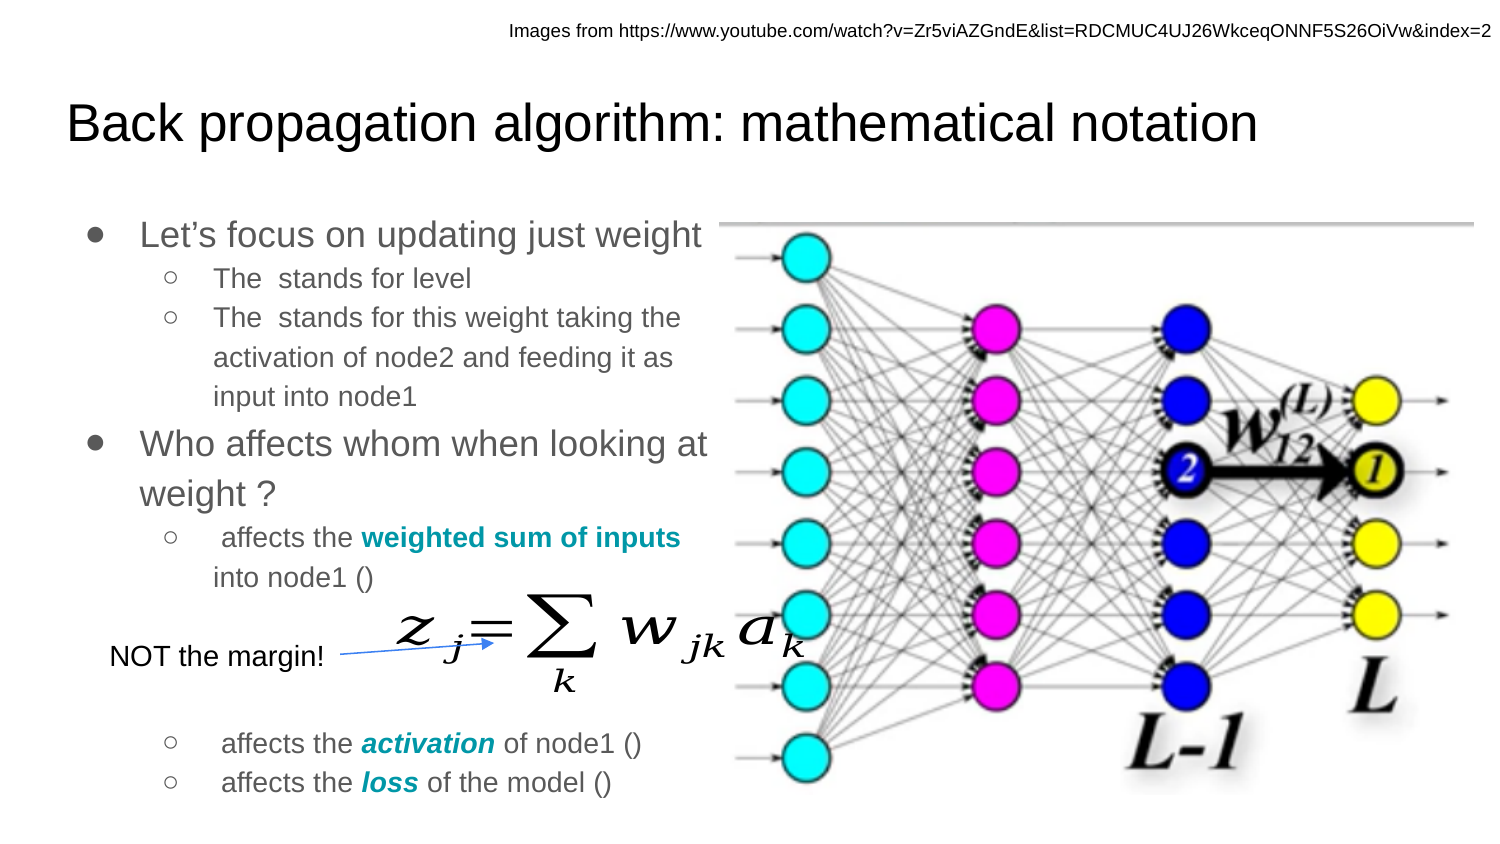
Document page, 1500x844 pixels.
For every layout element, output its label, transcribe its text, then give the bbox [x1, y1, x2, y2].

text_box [340, 642, 495, 655]
picture [719, 222, 1475, 795]
text_box NOT the margin! [94, 629, 341, 680]
text_box Images from https://www.youtube.com/watch?v=Zr5viAZGndE&list=RDCMUC4UJ26WkceqONNF5S26OiVw&index=2 [494, 11, 1500, 49]
title Back propagation algorithm: mathematical notation [51, 72, 1449, 167]
